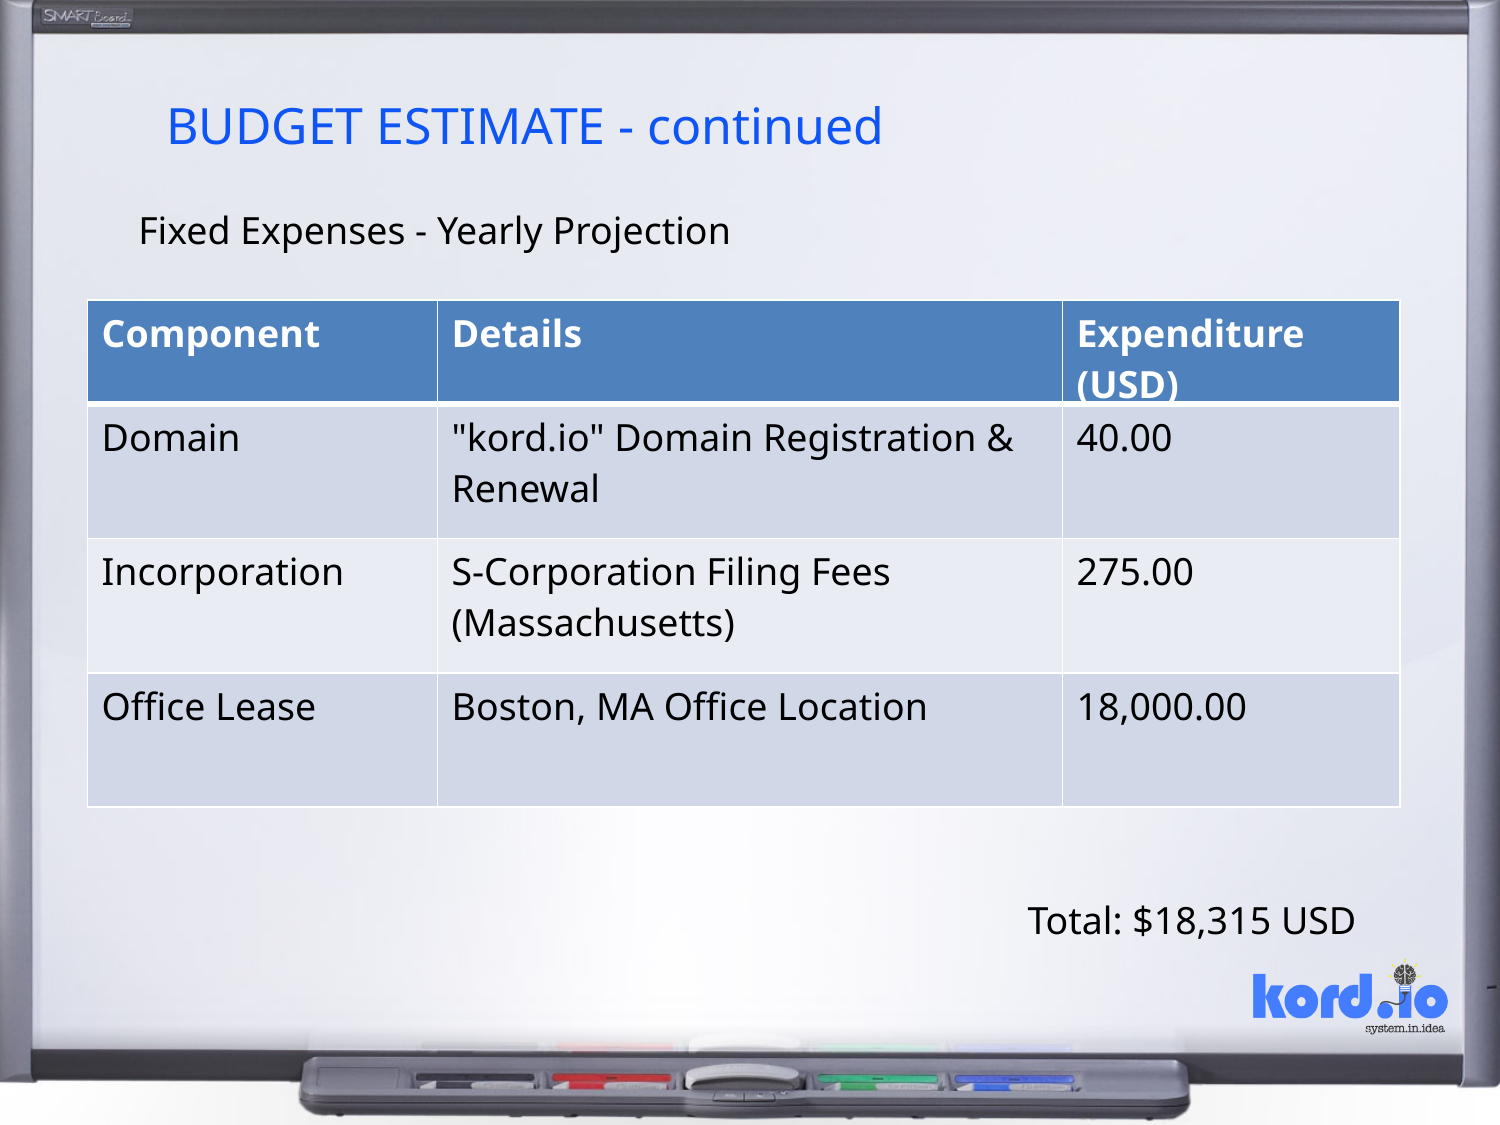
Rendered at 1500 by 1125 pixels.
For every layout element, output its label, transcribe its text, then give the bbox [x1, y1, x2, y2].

text_box Total: $18,315 USD [1012, 889, 1372, 950]
table_cell 275.00 [1063, 539, 1399, 672]
text_box Fixed Expenses - Yearly Projection [123, 199, 747, 260]
table_cell 40.00 [1063, 407, 1399, 538]
picture [0, 0, 1500, 1125]
table_cell Office Lease [88, 674, 437, 806]
table_cell Incorporation [88, 539, 437, 672]
table_header Details [438, 301, 1062, 401]
table_cell S-Corporation Filing Fees (Massachusetts) [438, 539, 1062, 672]
table_header Component [88, 301, 437, 401]
text_box BUDGET ESTIMATE - continued [151, 87, 901, 163]
table_cell Domain [88, 407, 437, 538]
table_cell Boston, MA Office Location [438, 674, 1062, 806]
table_header Expenditure (USD) [1063, 301, 1399, 401]
table_cell "kord.io" Domain Registration & Renewal [438, 407, 1062, 538]
table_cell 18,000.00 [1063, 674, 1399, 806]
